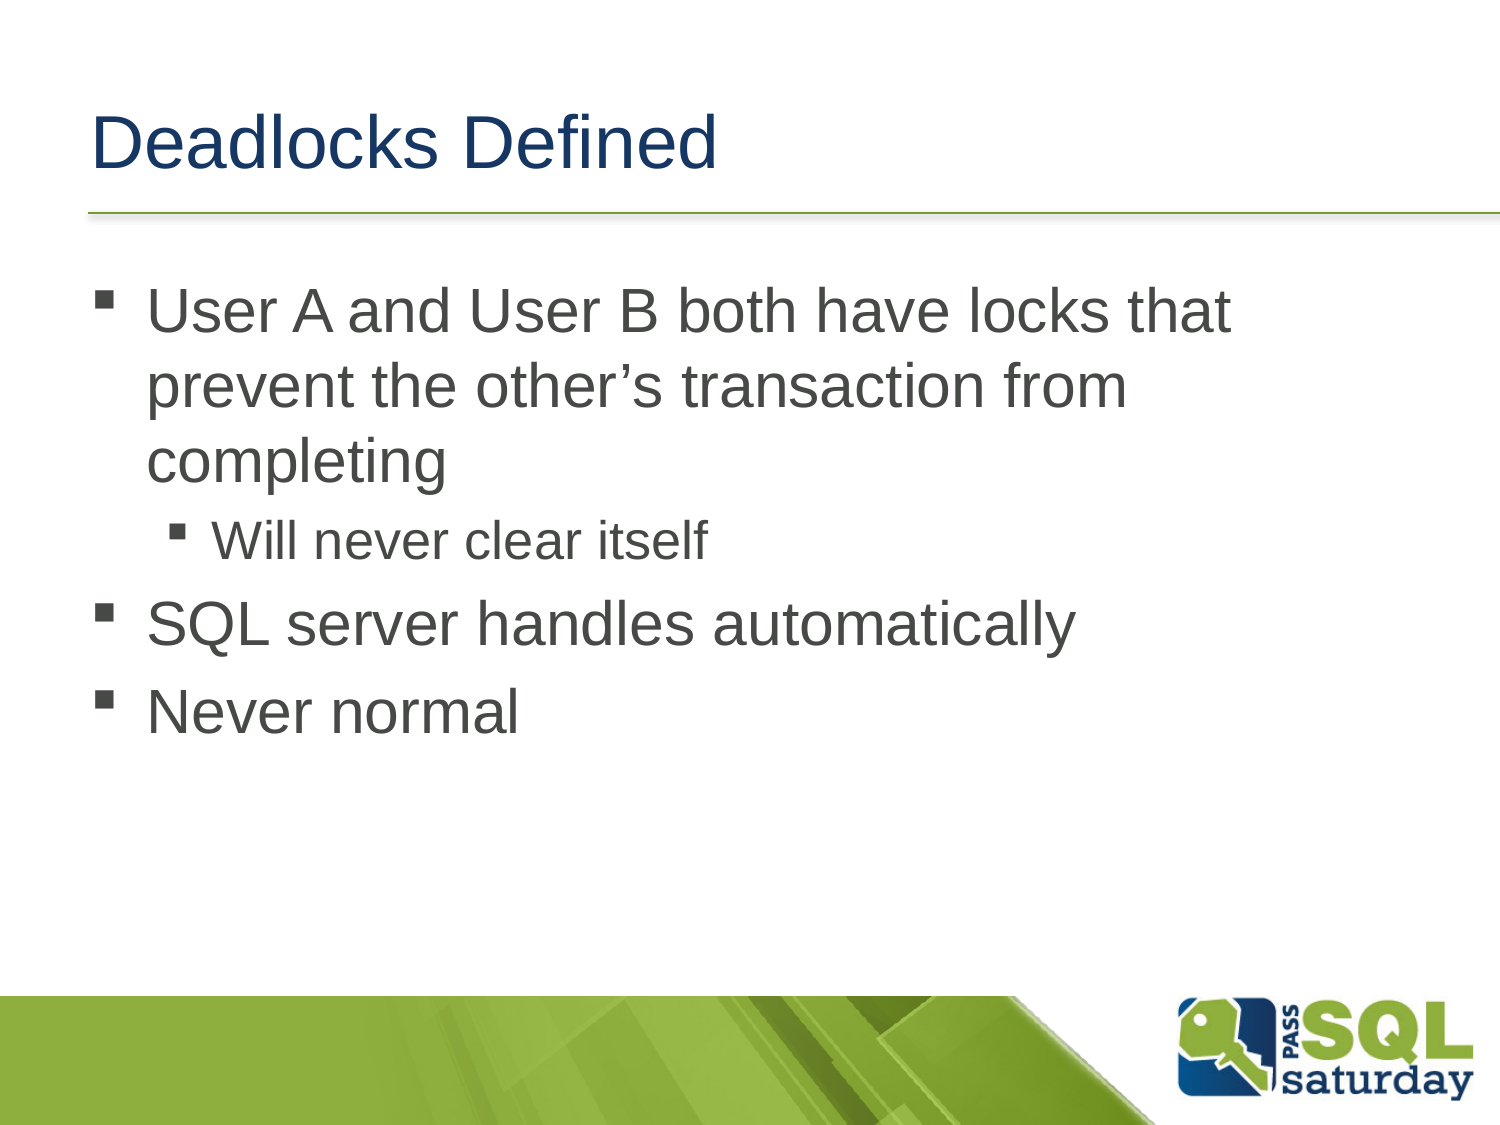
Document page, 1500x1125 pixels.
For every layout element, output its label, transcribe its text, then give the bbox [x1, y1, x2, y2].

picture [0, 969, 1483, 1125]
list User A and User B both have locks that prevent the other’s transaction from completing Will never clear itself SQL server handles automatically Never normal [75, 262, 1425, 1005]
title Deadlocks Defined [75, 45, 1425, 233]
